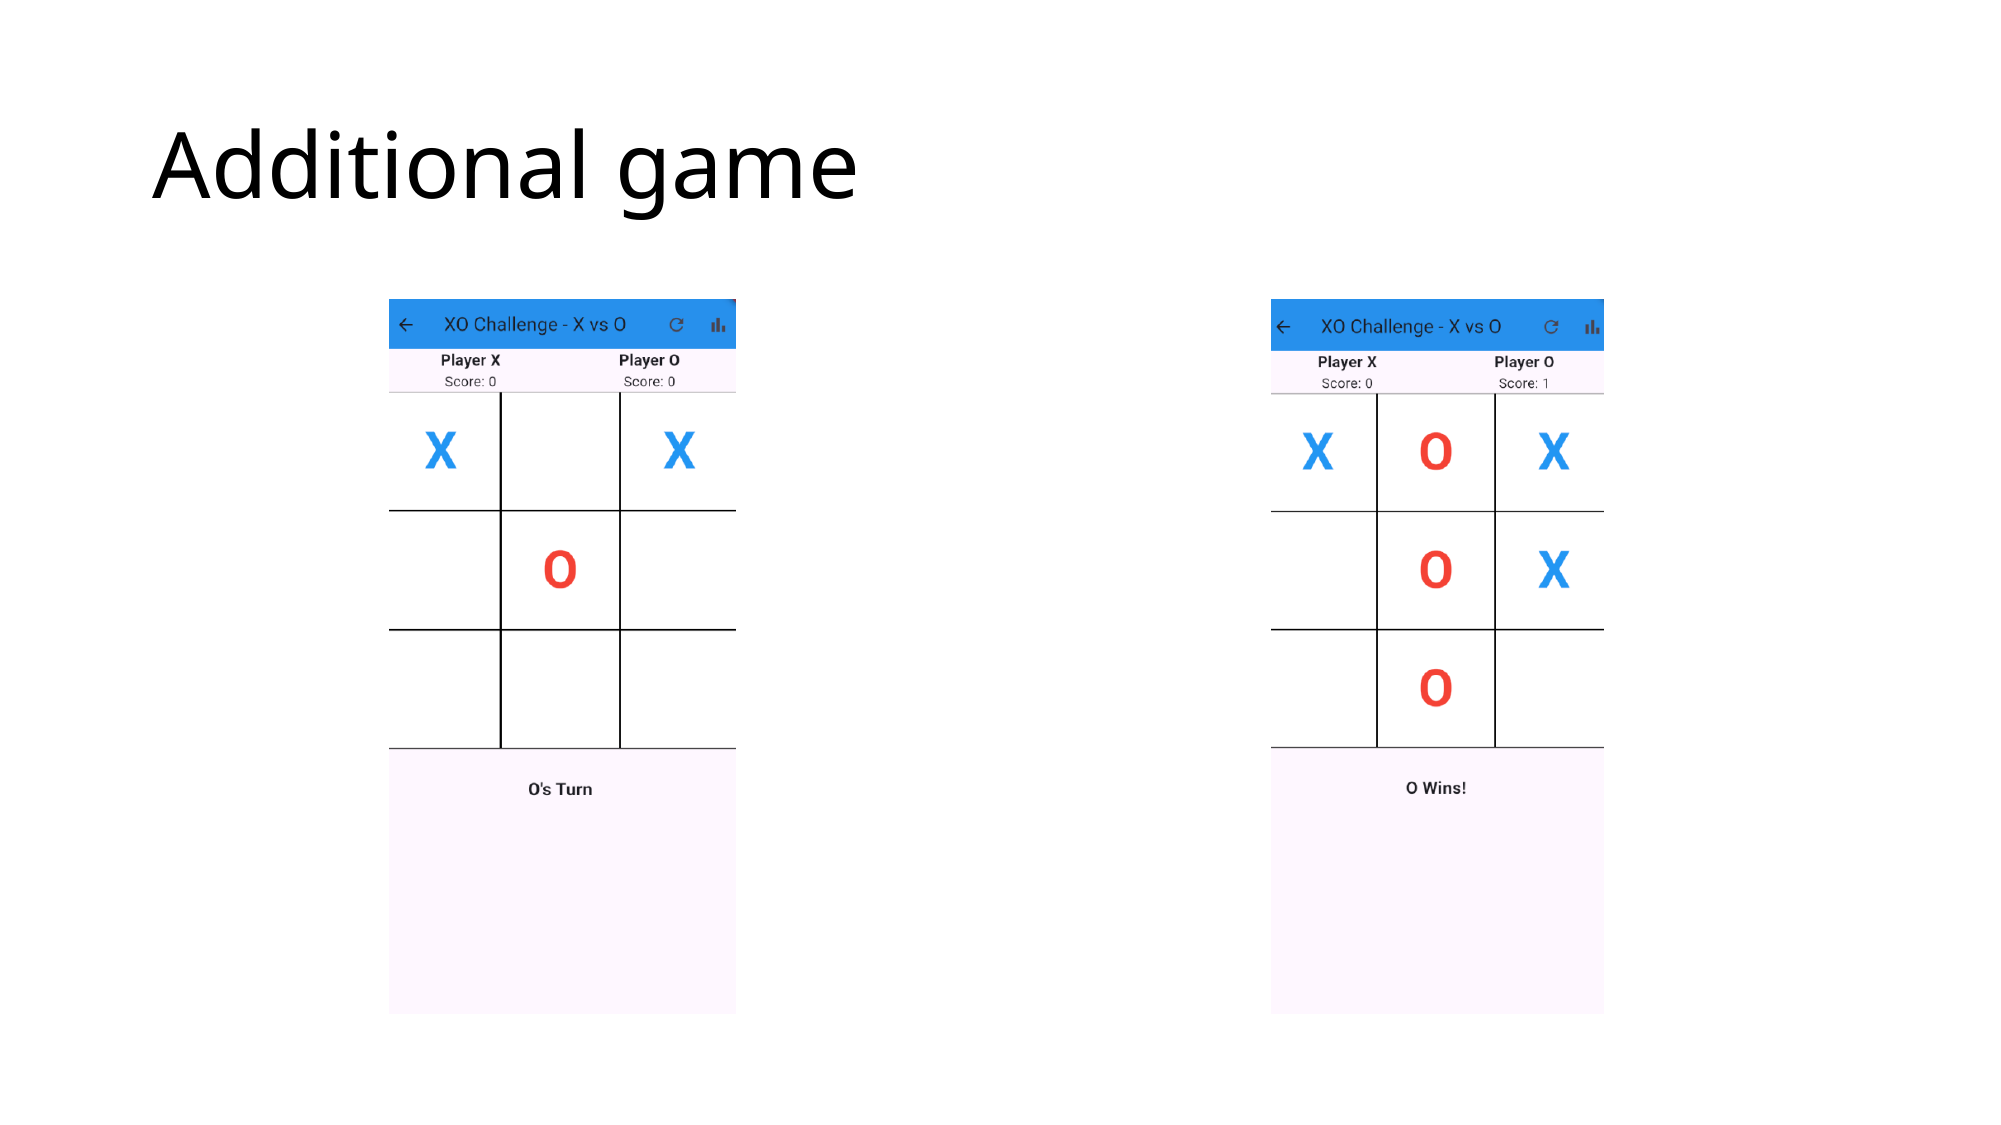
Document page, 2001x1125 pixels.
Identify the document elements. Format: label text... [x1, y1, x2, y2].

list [1271, 299, 1604, 1014]
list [389, 299, 736, 1014]
title Additional game [137, 59, 1863, 278]
